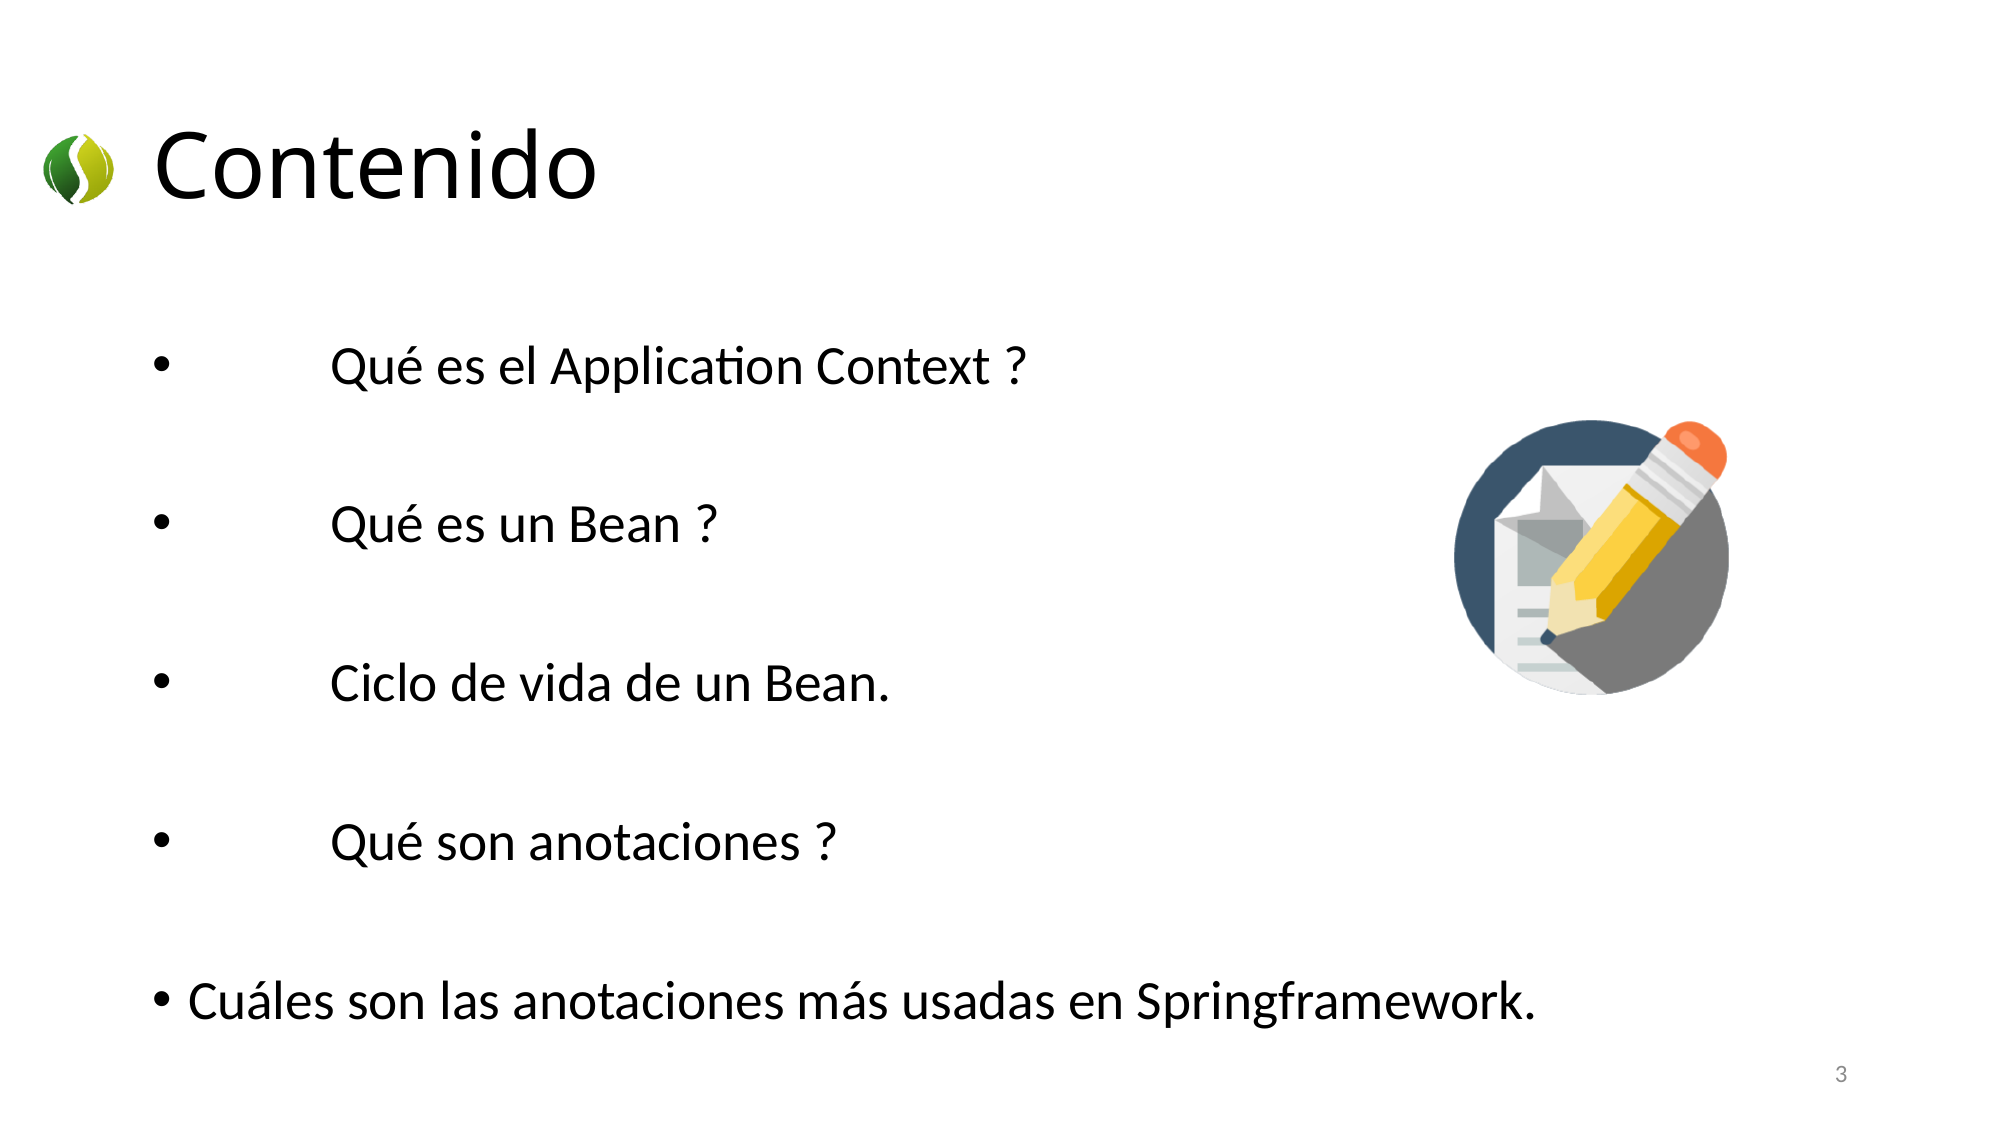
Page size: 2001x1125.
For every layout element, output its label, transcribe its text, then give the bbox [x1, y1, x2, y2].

list Qué es el Application Context ? Qué es un Bean ? Ciclo de vida de un Bean. Qué son anotaciones ? Cuáles son las anotaciones más usadas en Springframework. [137, 328, 1863, 1043]
picture [1412, 372, 1776, 736]
slide_number 3 [1412, 1042, 1863, 1103]
picture [41, 132, 115, 206]
title Contenido [137, 59, 1863, 278]
